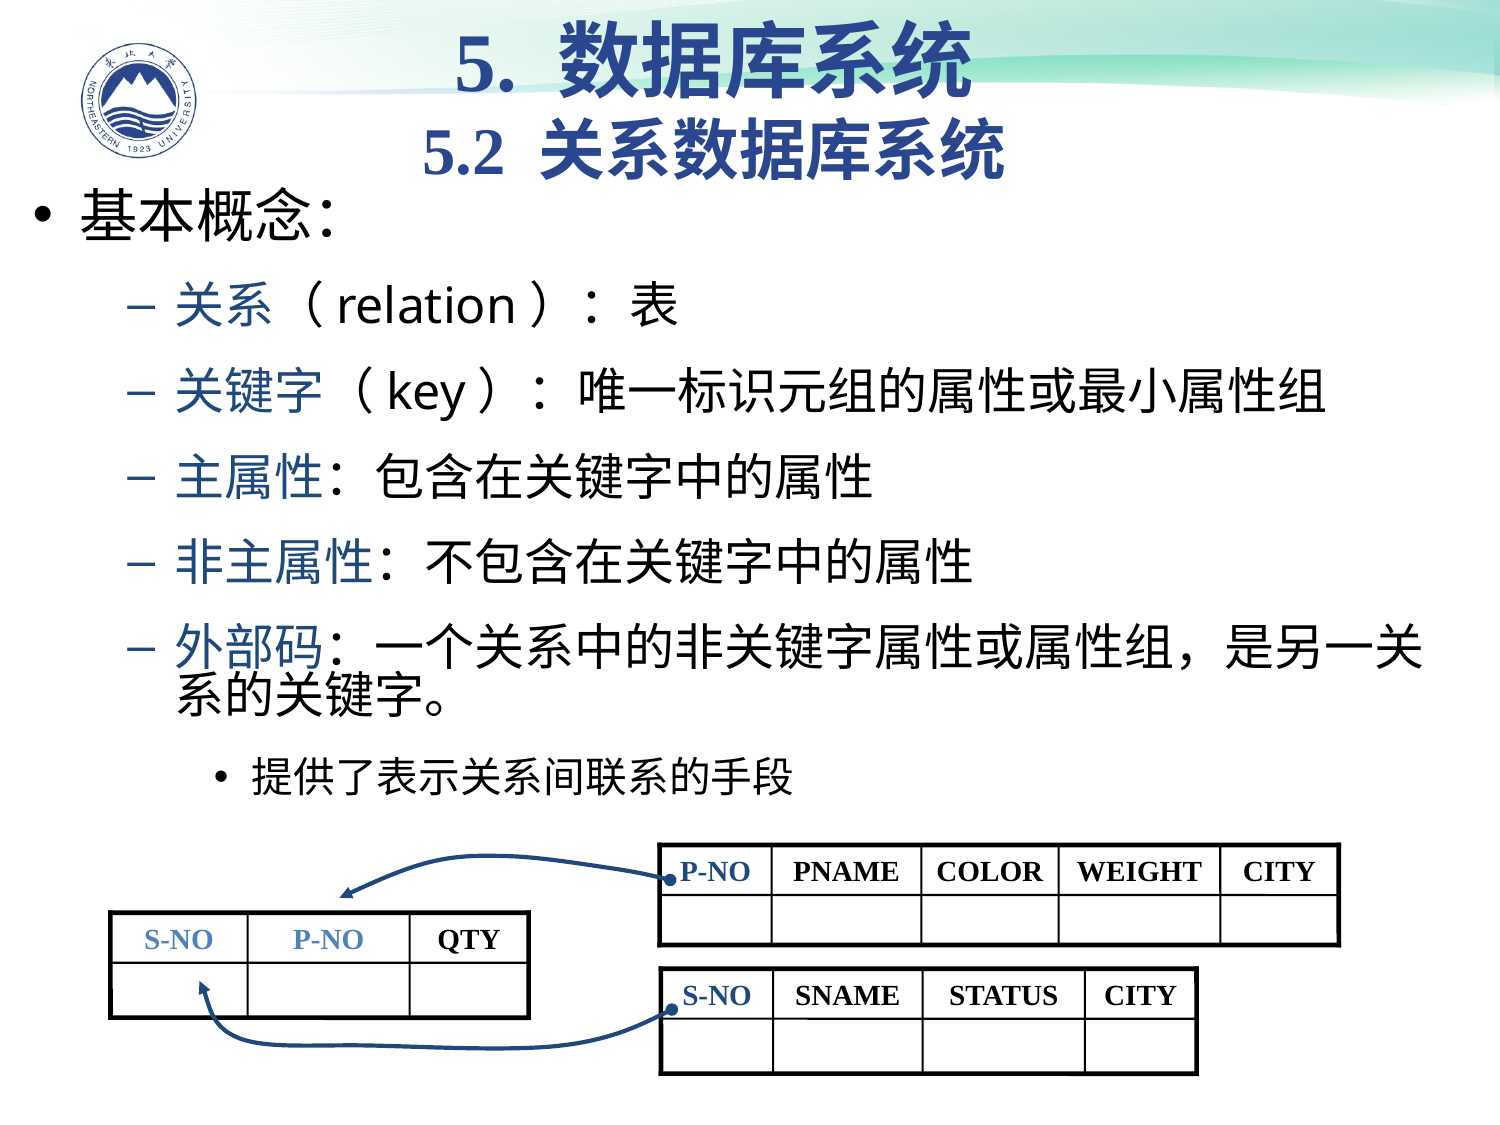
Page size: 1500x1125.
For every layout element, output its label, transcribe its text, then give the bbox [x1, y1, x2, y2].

text_box 5. 数据库系统 5.2 关系数据库系统 [76, 1, 1352, 196]
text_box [110, 844, 1340, 1074]
picture [0, 0, 1500, 1125]
slide_number 3 [1156, 1057, 1500, 1118]
list 基本概念： 关系（relation）：表 关键字（key）：唯一标识元组的属性或最小属性组 主属性：包含在关键字中的属性 非主属性：不包含在关键字中的属性 外部码：一个关系中的非关键字属性或属性组，是另一关系的关键字。 提供了表示关系间联系的手段 [17, 184, 1485, 905]
